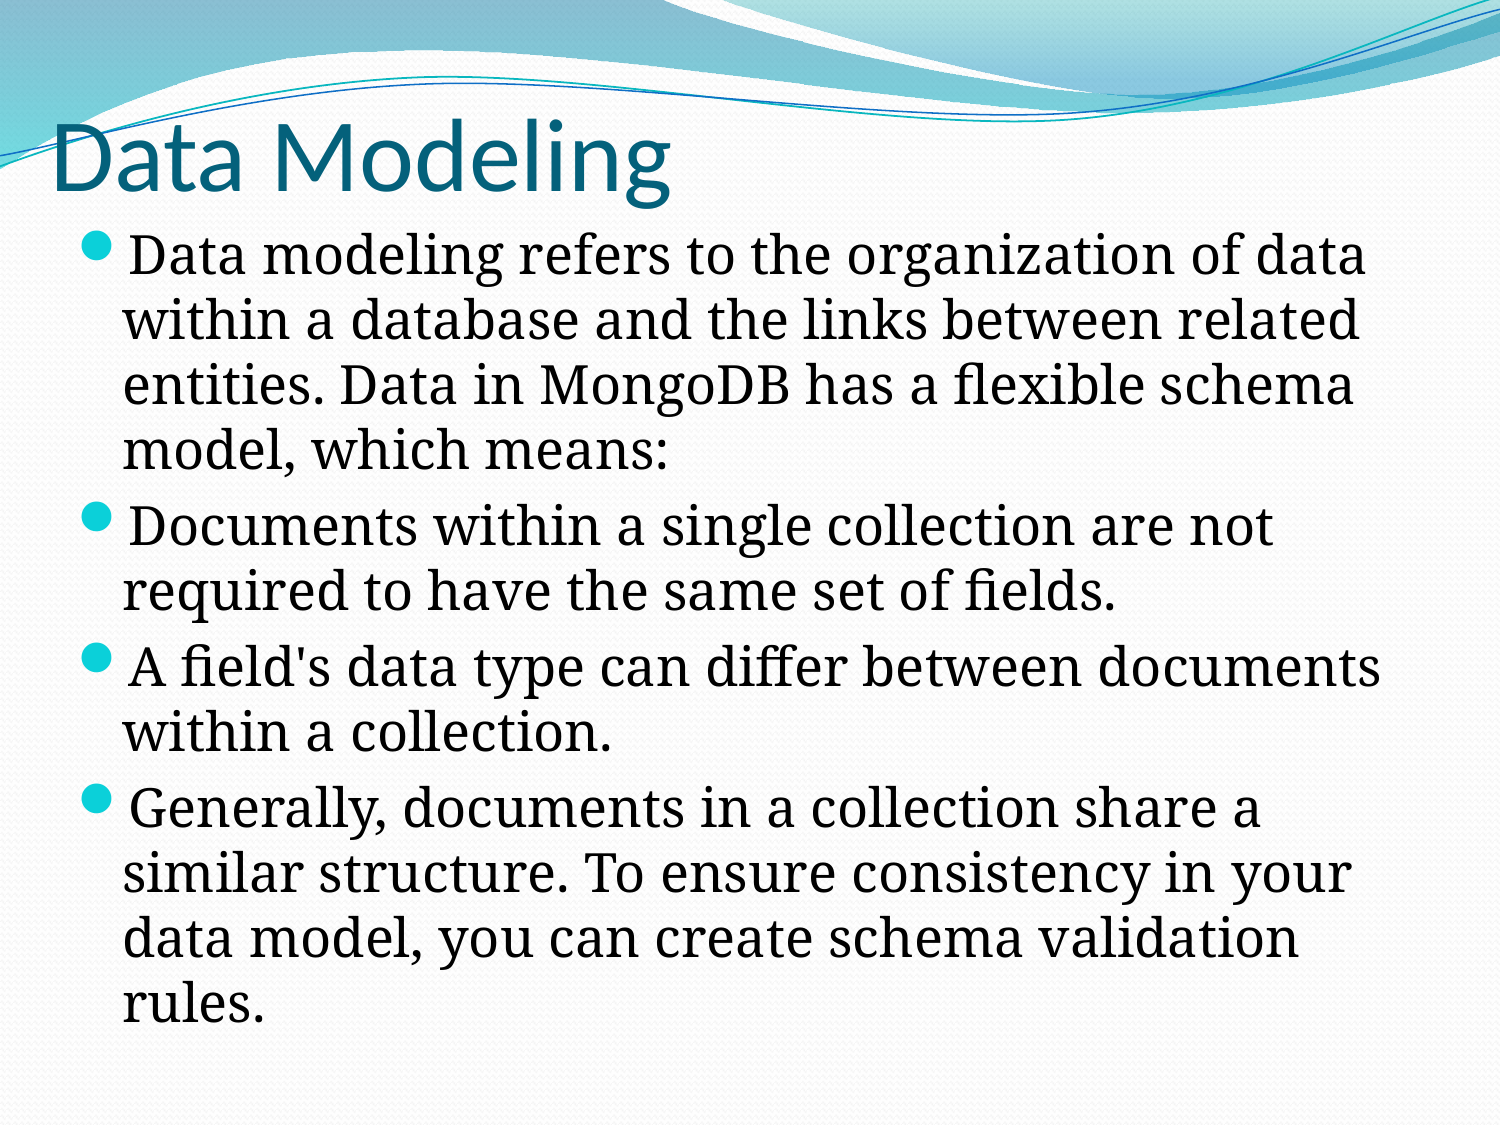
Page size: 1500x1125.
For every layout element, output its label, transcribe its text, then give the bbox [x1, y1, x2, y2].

title Data Modeling [50, 24, 1400, 213]
list Data modeling refers to the organization of data within a database and the links between related entities. Data in MongoDB has a flexible schema model, which means: Documents within a single collection are not required to have the same set of fields. A field's data type can differ between documents within a collection. Generally, documents in a collection share a similar structure. To ensure consistency in your data model, you can create schema validation rules. [62, 212, 1413, 1071]
